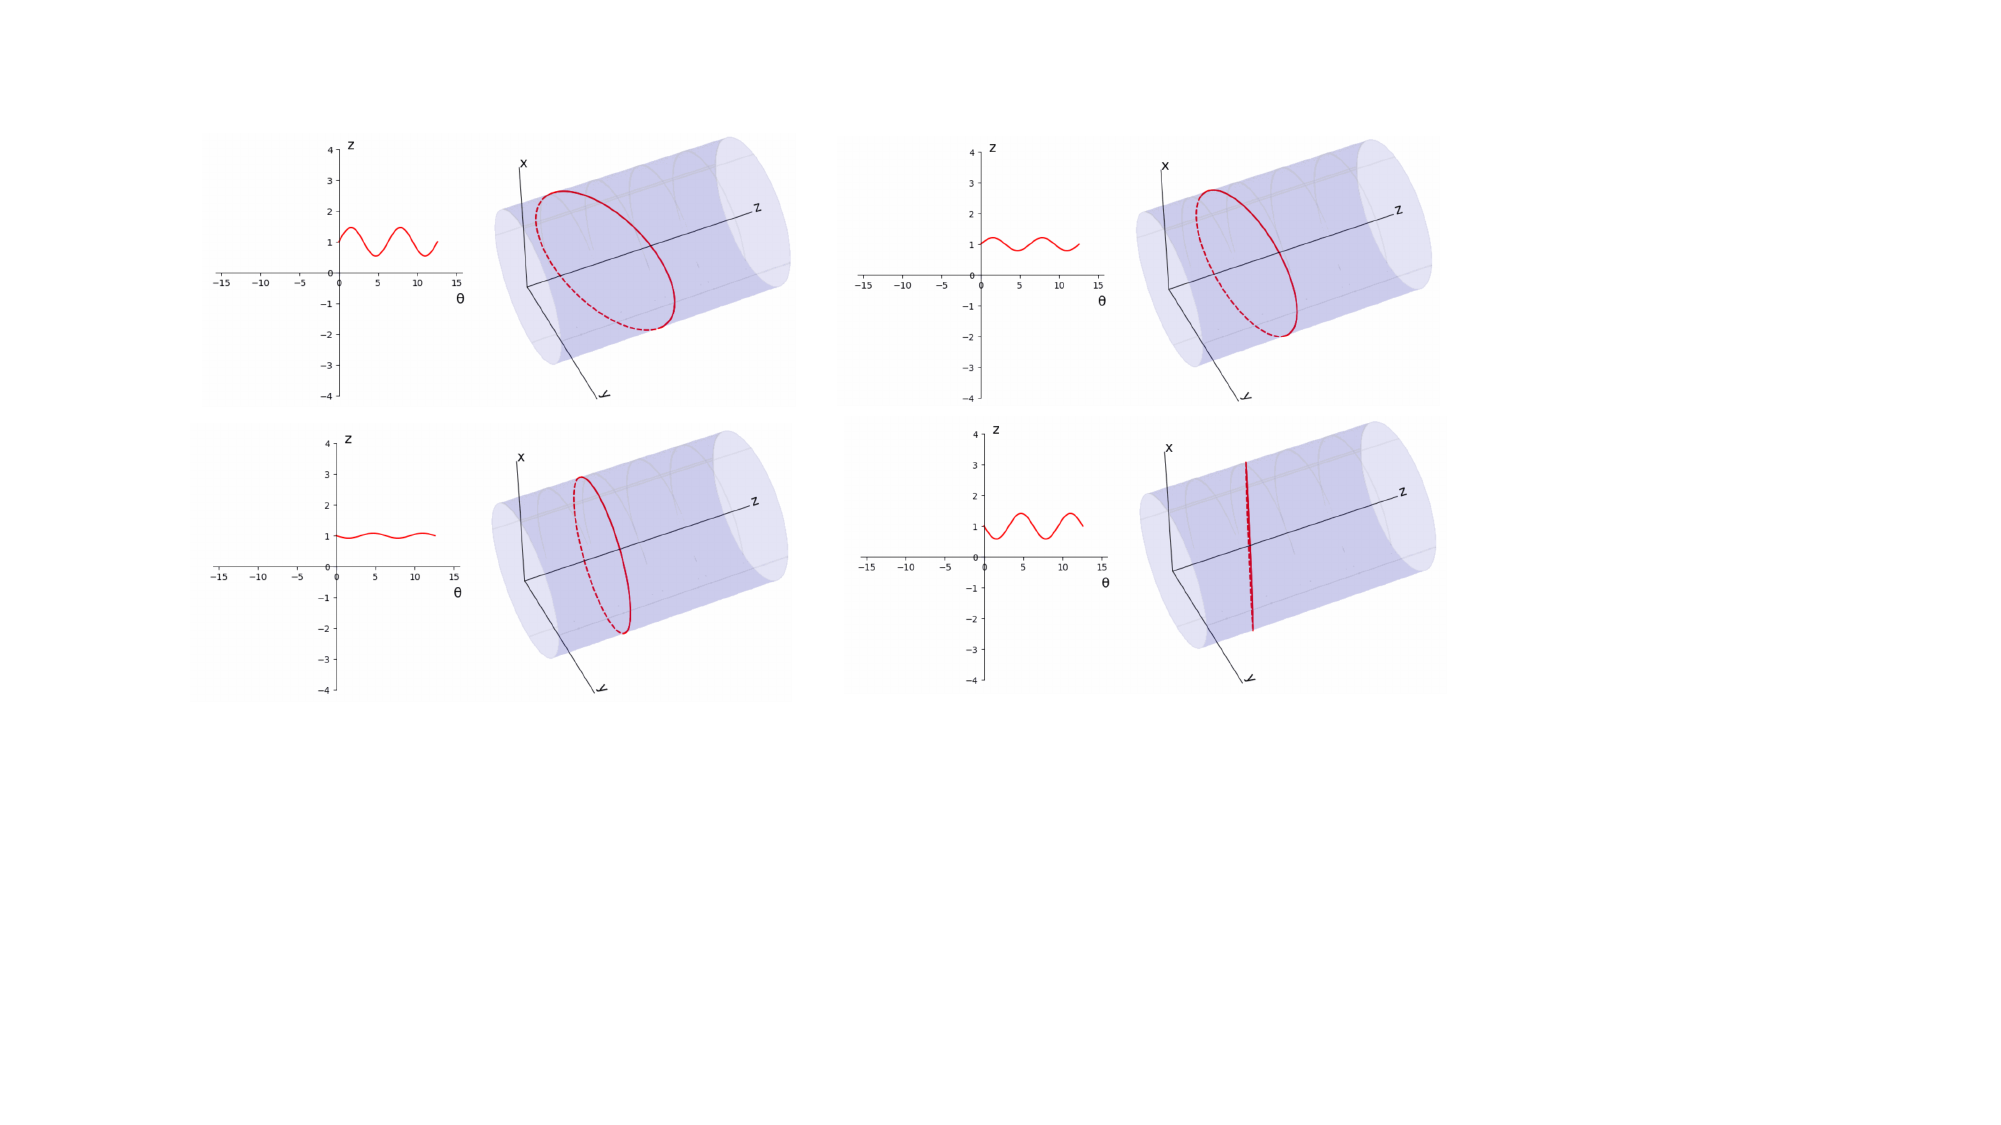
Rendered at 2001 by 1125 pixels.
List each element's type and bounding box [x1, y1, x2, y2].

picture [837, 136, 1440, 406]
picture [202, 133, 796, 407]
picture [844, 416, 1447, 694]
picture [190, 423, 792, 702]
